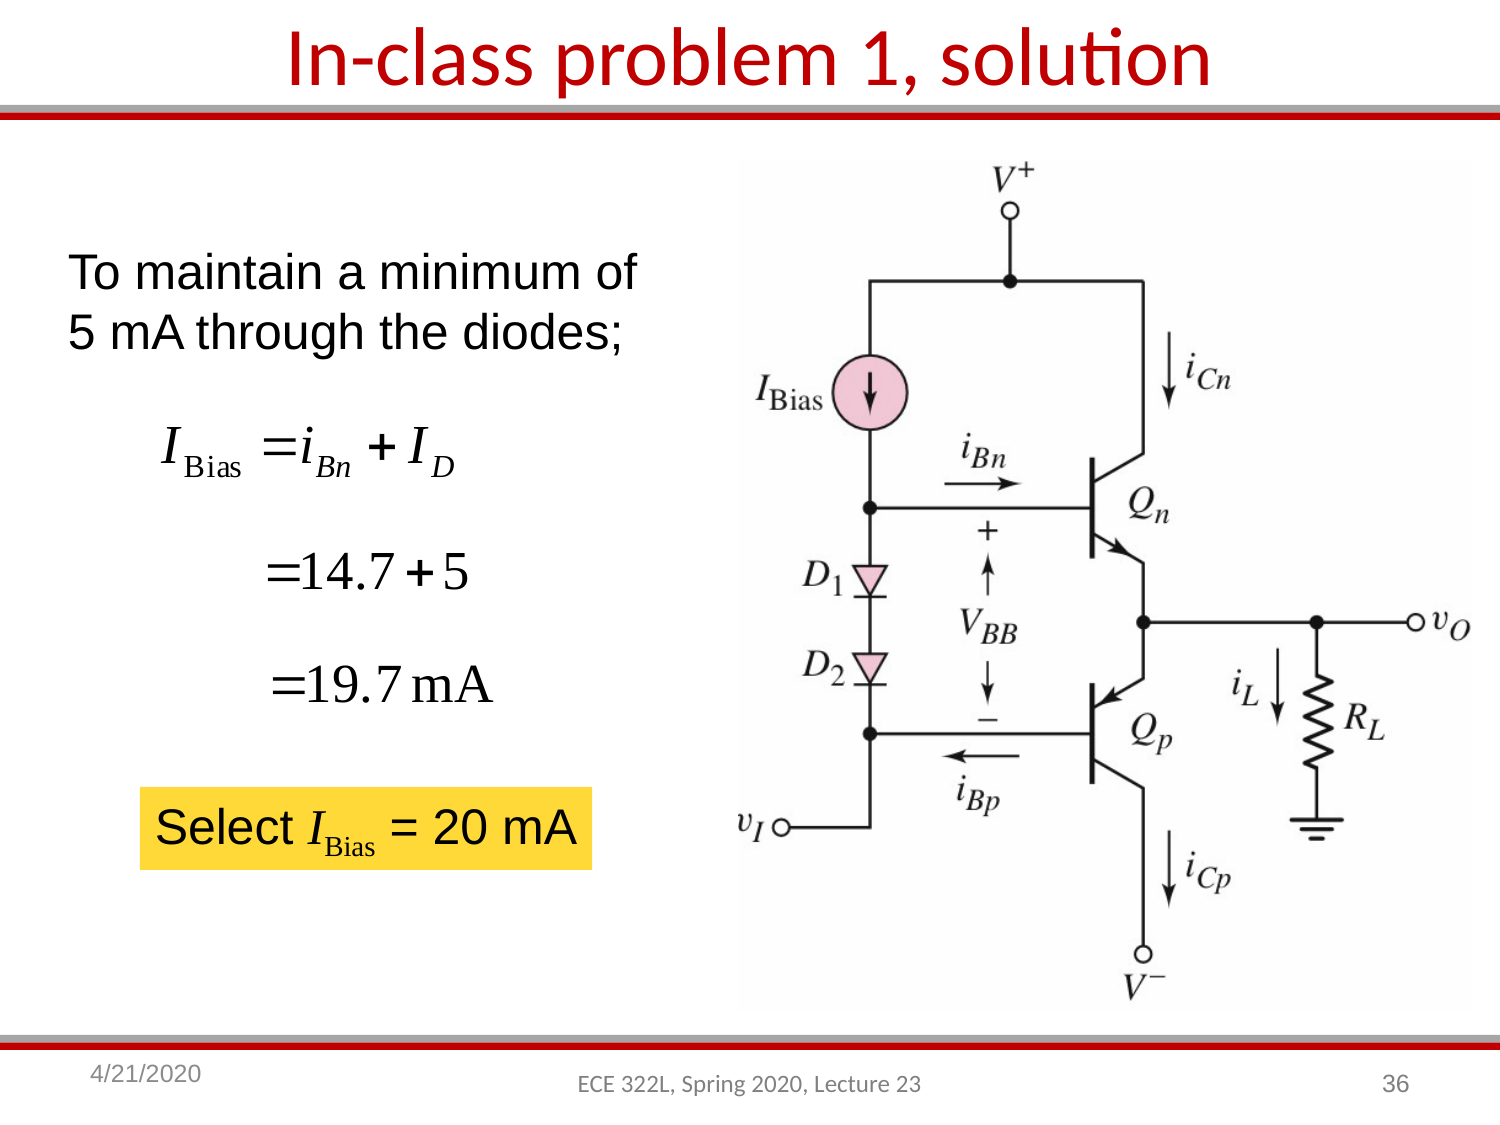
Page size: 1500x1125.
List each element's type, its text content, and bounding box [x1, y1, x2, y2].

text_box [253, 538, 478, 604]
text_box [150, 408, 467, 492]
slide_number 36 [1074, 1052, 1425, 1113]
picture [737, 160, 1473, 1012]
title In-class problem 1, solution [0, 0, 1500, 105]
text_box Select IBias = 20 mA [139, 786, 593, 870]
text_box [259, 651, 502, 717]
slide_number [75, 1042, 425, 1103]
text_box To maintain a minimum of 5 mA through the diodes; [53, 231, 692, 367]
